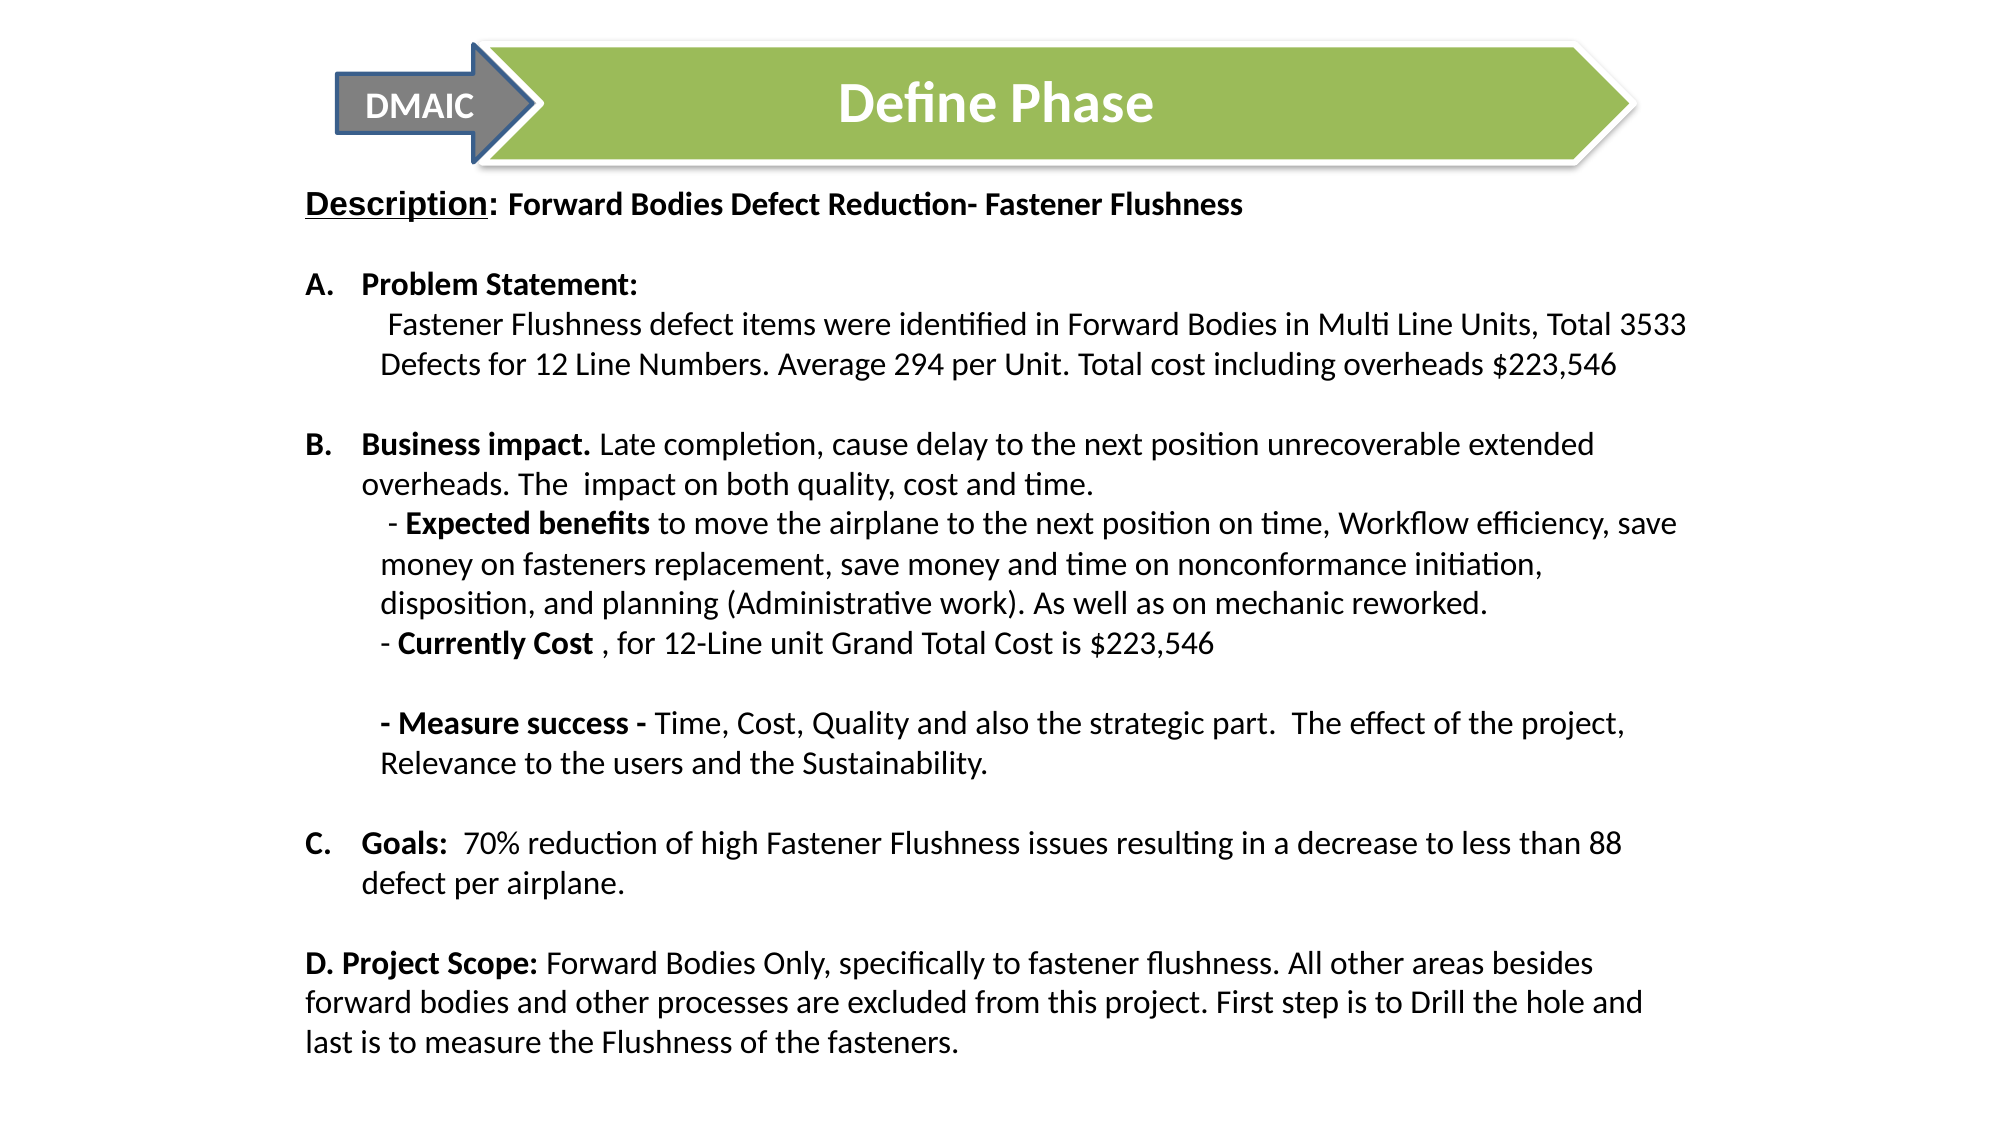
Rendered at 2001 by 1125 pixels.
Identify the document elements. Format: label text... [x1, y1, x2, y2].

text_box Description: Forward Bodies Defect Reduction- Fastener Flushness Problem Statement: Fastener Flushness defect items were identified in Forward Bodies in Multi Line Units, Total 3533 Defects for 12 Line Numbers. Average 294 per Unit. Total cost including overheads $223,546 Business impact. Late completion, cause delay to the next position unrecoverable extended overheads. The impact on both quality, cost and time. - Expected benefits to move the airplane to the next position on time, Workflow efficiency, save money on fasteners replacement, save money and time on nonconformance initiation, disposition, and planning (Administrative work). As well as on mechanic reworked. - Currently Cost , for 12-Line unit Grand Total Cost is $223,546 - Measure success - Time, Cost, Quality and also the strategic part. The effect of the project, Relevance to the users and the Sustainability. Goals: 70% reduction of high Fastener Flushness issues resulting in a decrease to less than 88 defect per airplane. D. Project Scope: Forward Bodies Only, specifically to fastener flushness. All other areas besides forward bodies and other processes are excluded from this project. First step is to Drill the hole and last is to measure the Flushness of the fasteners. [290, 174, 1710, 1125]
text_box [457, 43, 1659, 163]
text_box DMAIC [334, 71, 452, 135]
